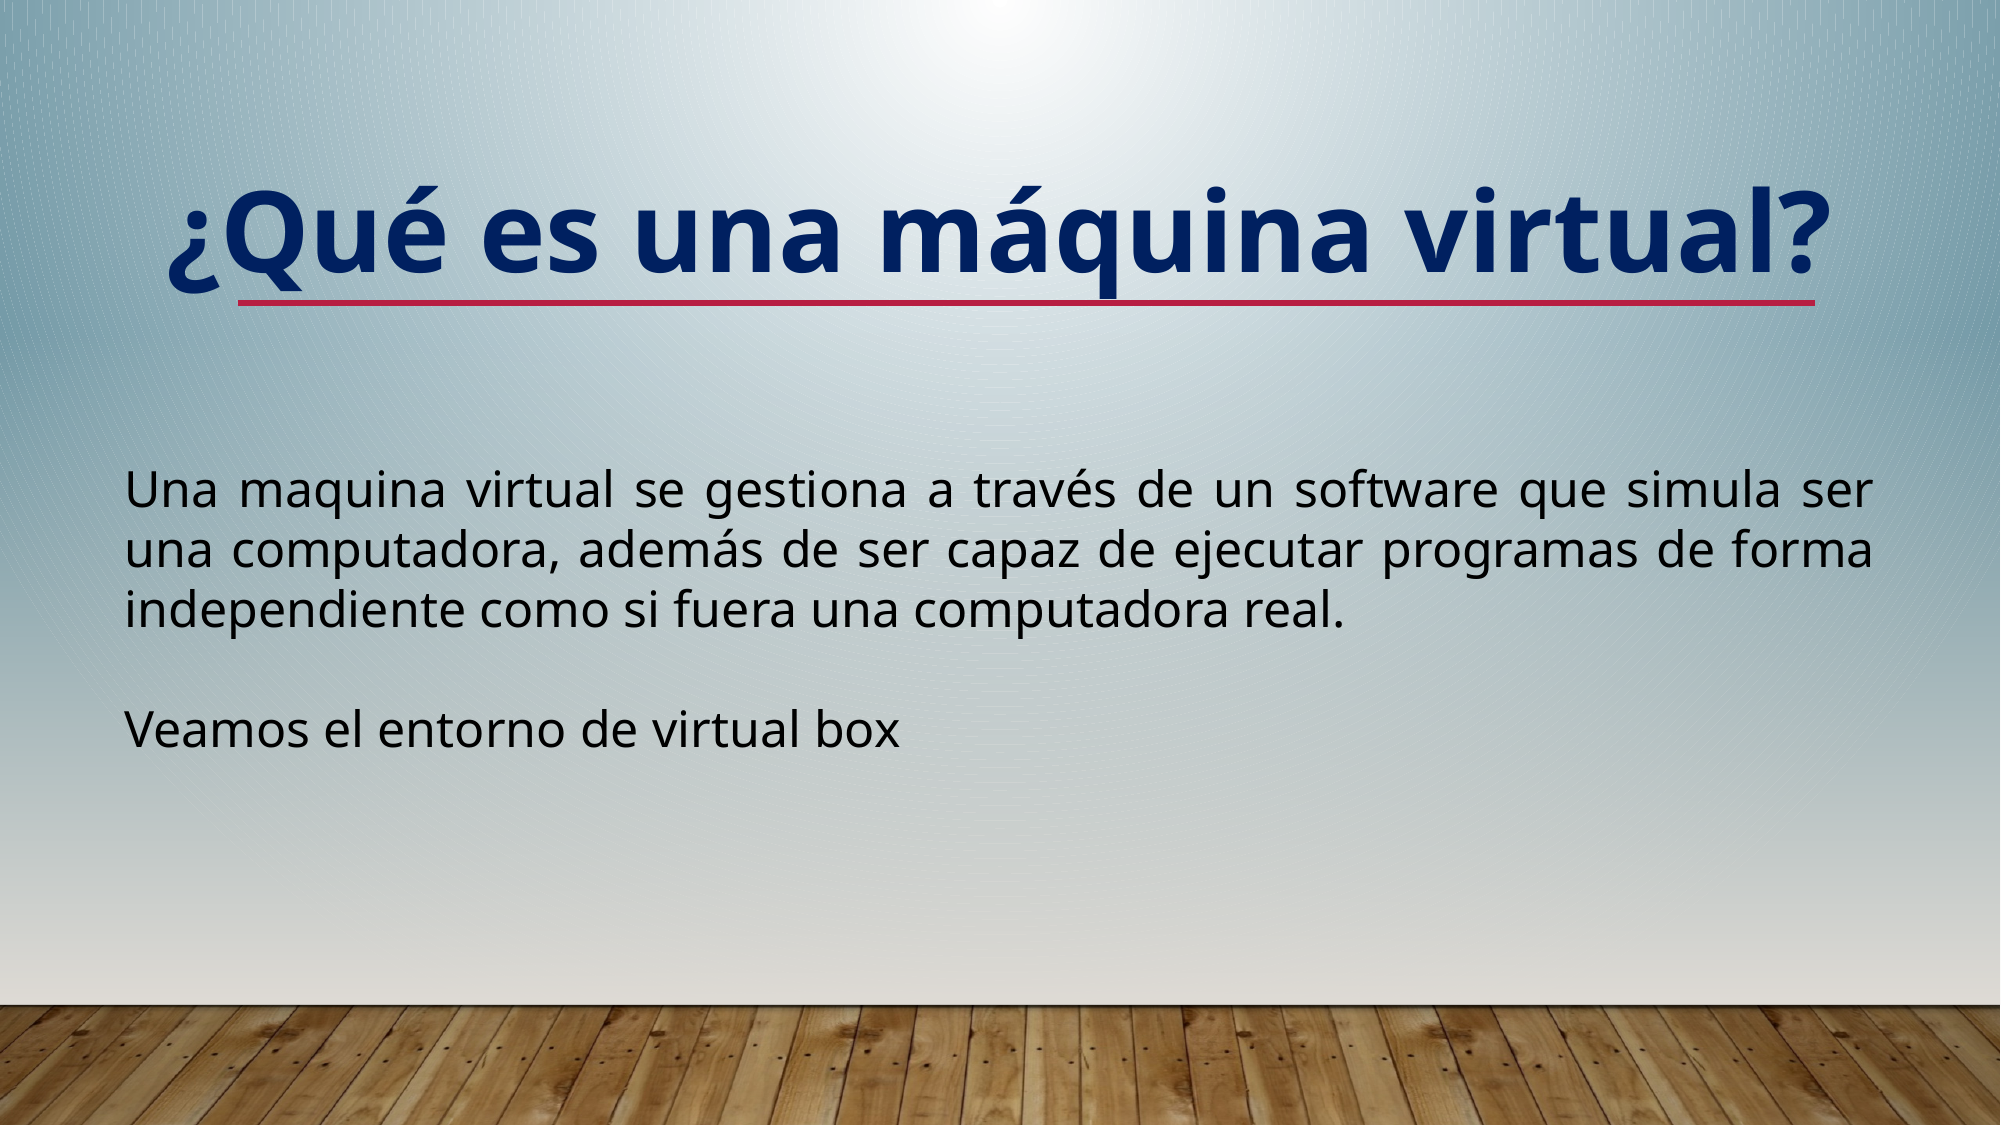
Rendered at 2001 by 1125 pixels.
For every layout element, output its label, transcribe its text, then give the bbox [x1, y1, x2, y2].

picture [0, 1005, 2000, 1125]
text_box Una maquina virtual se gestiona a través de un software que simula ser una computadora, además de ser capaz de ejecutar programas de forma independiente como si fuera una computadora real. Veamos el entorno de virtual box [109, 450, 1891, 766]
text_box ¿Qué es una máquina virtual? [0, 152, 2000, 303]
